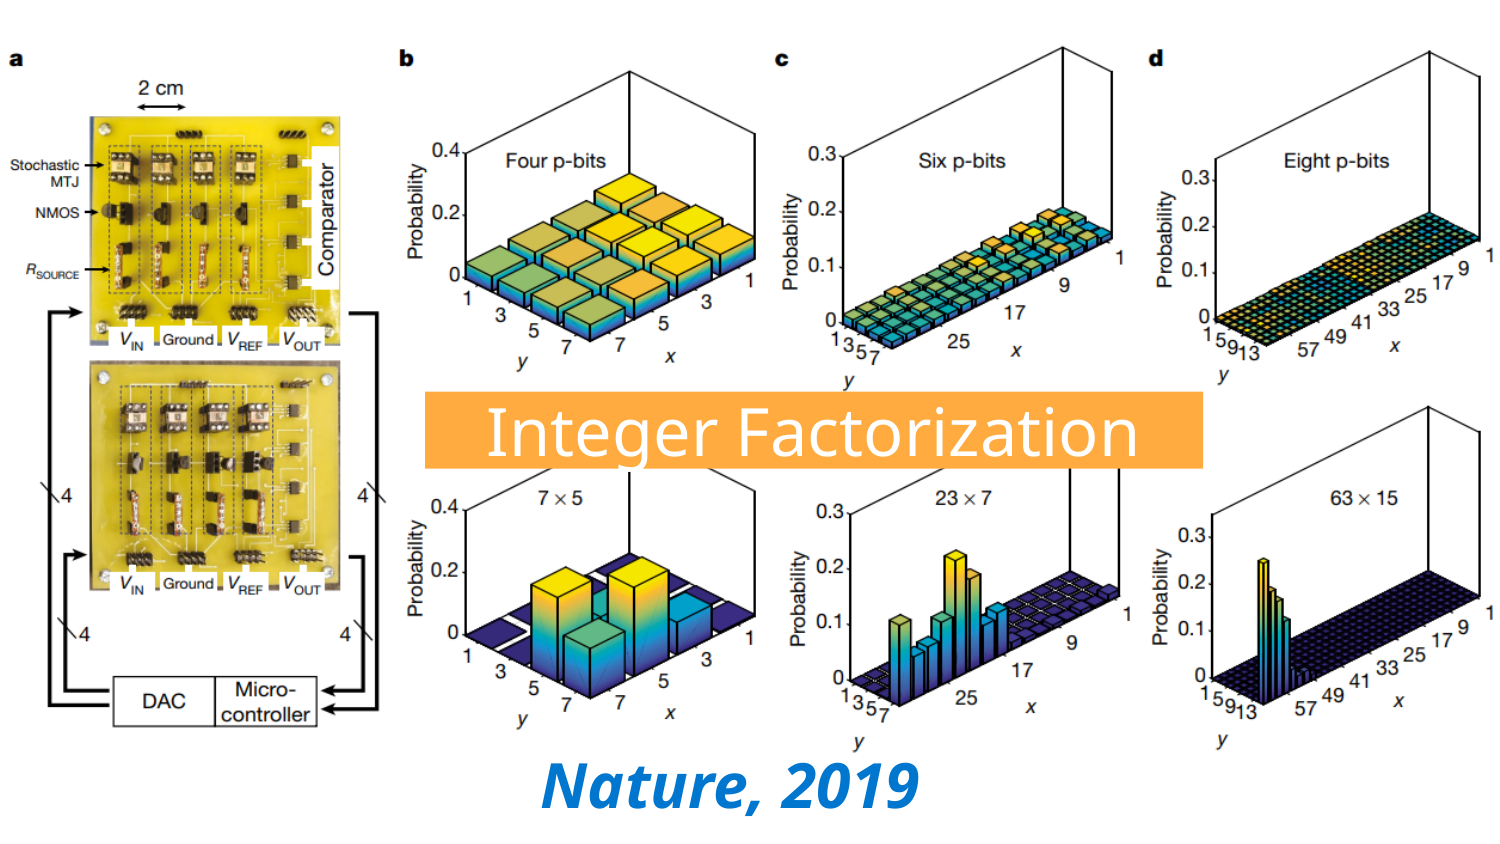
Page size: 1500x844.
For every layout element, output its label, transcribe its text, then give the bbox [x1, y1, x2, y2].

text_box Nature, 2019 [526, 763, 936, 829]
picture [0, 41, 1500, 755]
